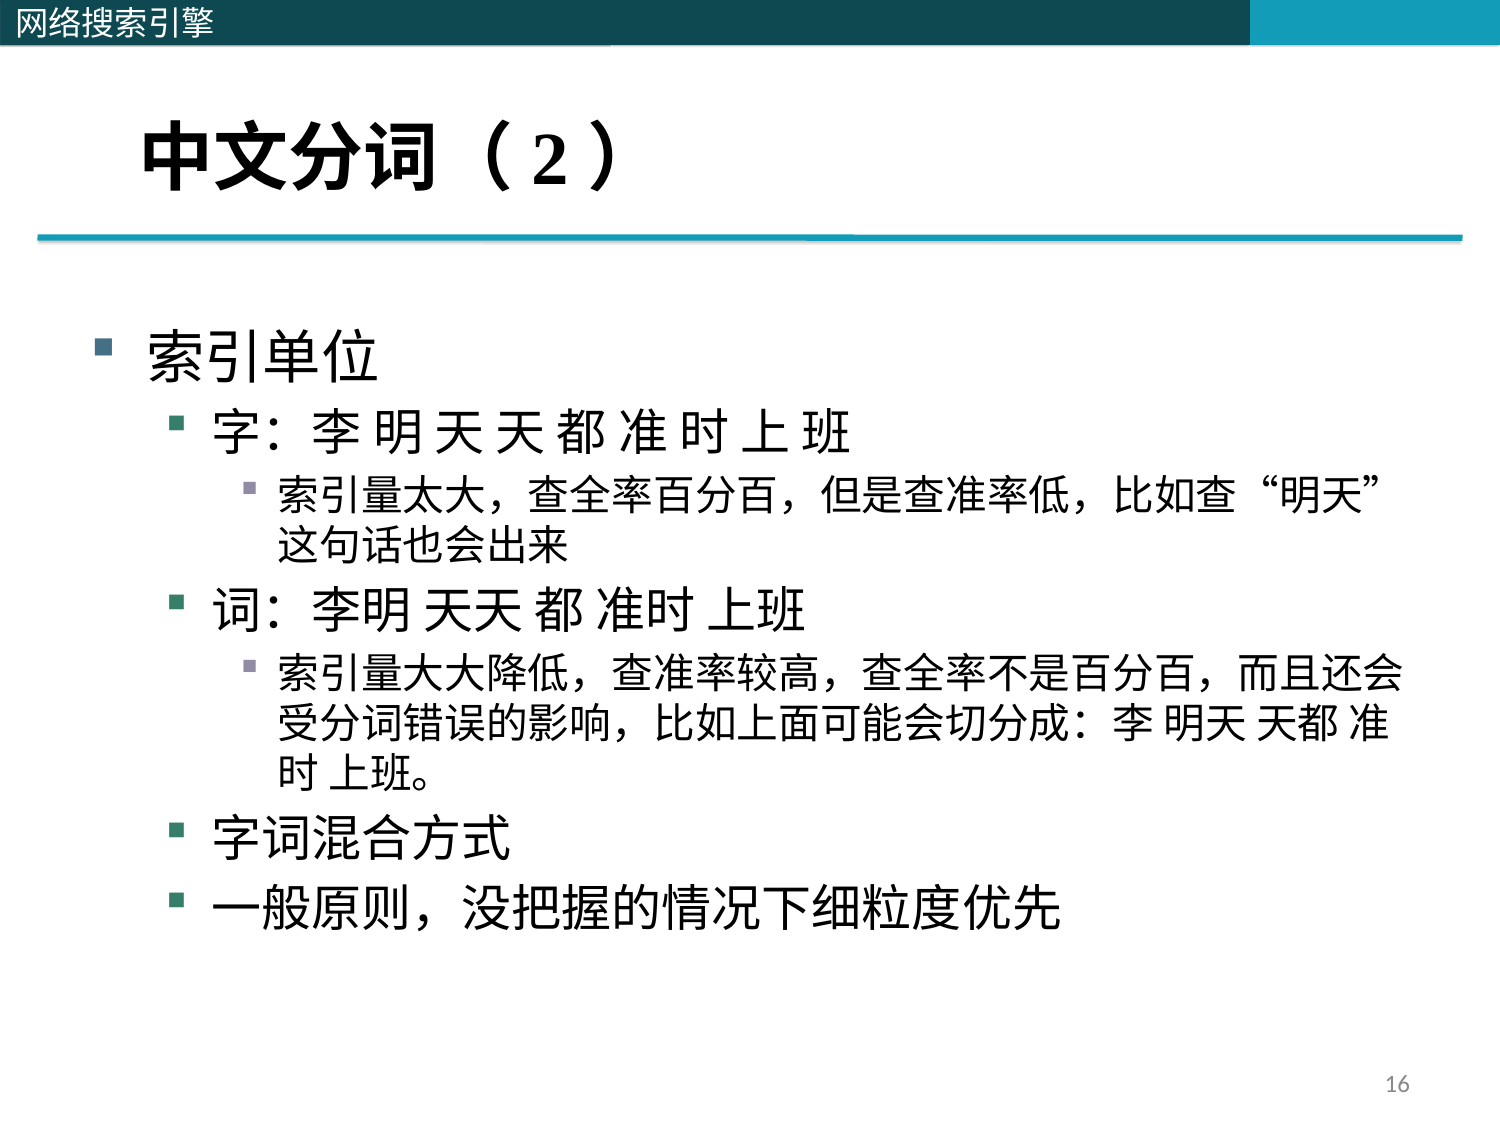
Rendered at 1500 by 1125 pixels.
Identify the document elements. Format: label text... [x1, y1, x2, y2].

title 中文分词（2） [123, 18, 1475, 207]
slide_number 16 [1074, 1062, 1425, 1103]
list 索引单位 字：李 明 天 天 都 准 时 上 班 索引量太大，查全率百分百，但是查准率低，比如查“明天” 这句话也会出来 词：李明 天天 都 准时 上班 索引量大大降低，查准率较高，查全率不是百分百，而且还会受分词错误的影响，比如上面可能会切分成：李 明天 天都 准时 上班。 字词混合方式 一般原则，没把握的情况下细粒度优先 [74, 312, 1426, 1125]
